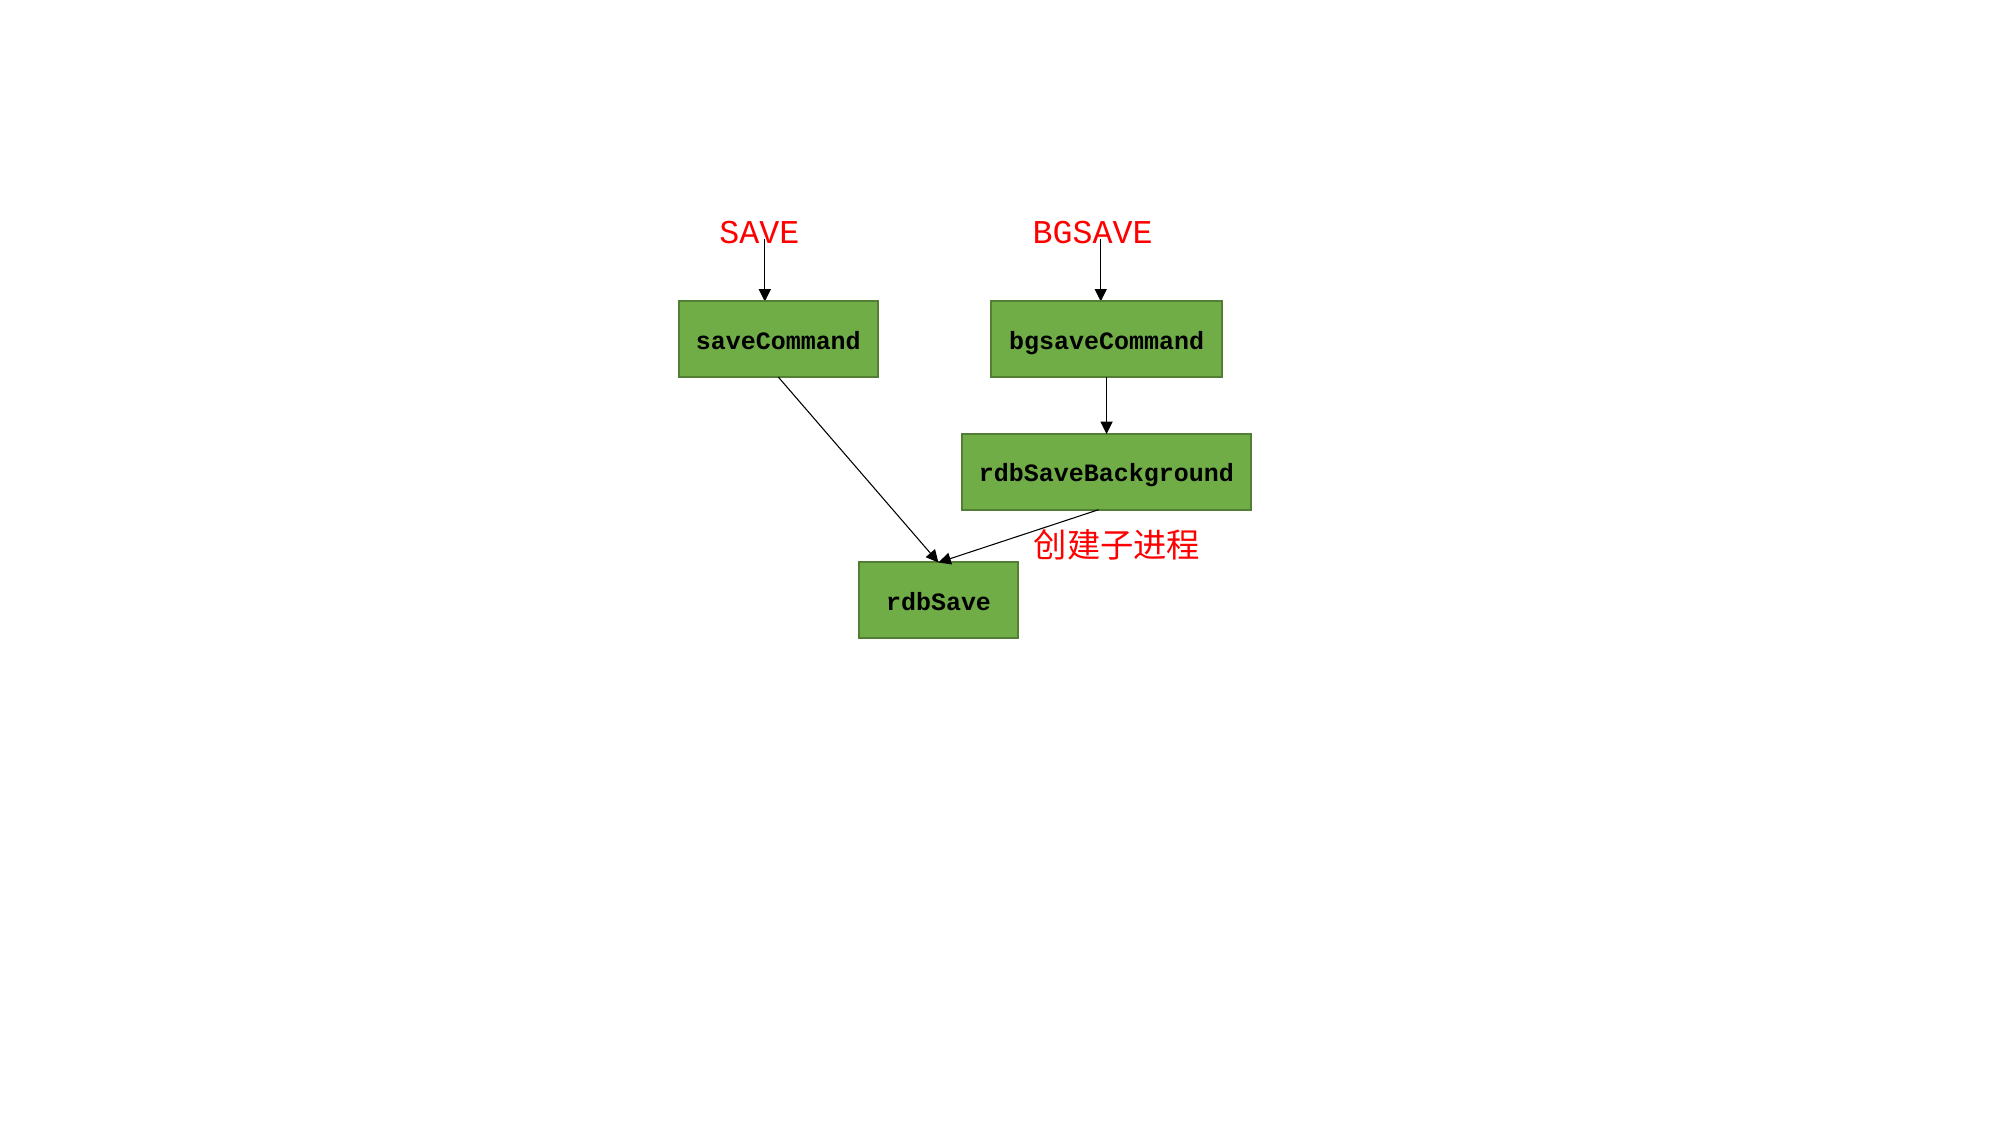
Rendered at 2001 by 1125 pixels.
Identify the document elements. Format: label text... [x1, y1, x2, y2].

text_box 创建子进程 [1019, 517, 1225, 572]
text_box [938, 509, 1099, 563]
text_box BGSAVE [1017, 202, 1184, 258]
text_box SAVE [704, 202, 826, 258]
text_box bgsaveCommand [990, 300, 1223, 378]
text_box saveCommand [678, 300, 879, 378]
text_box rdbSaveBackground [961, 433, 1252, 511]
text_box rdbSave [858, 563, 1019, 639]
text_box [778, 377, 939, 563]
